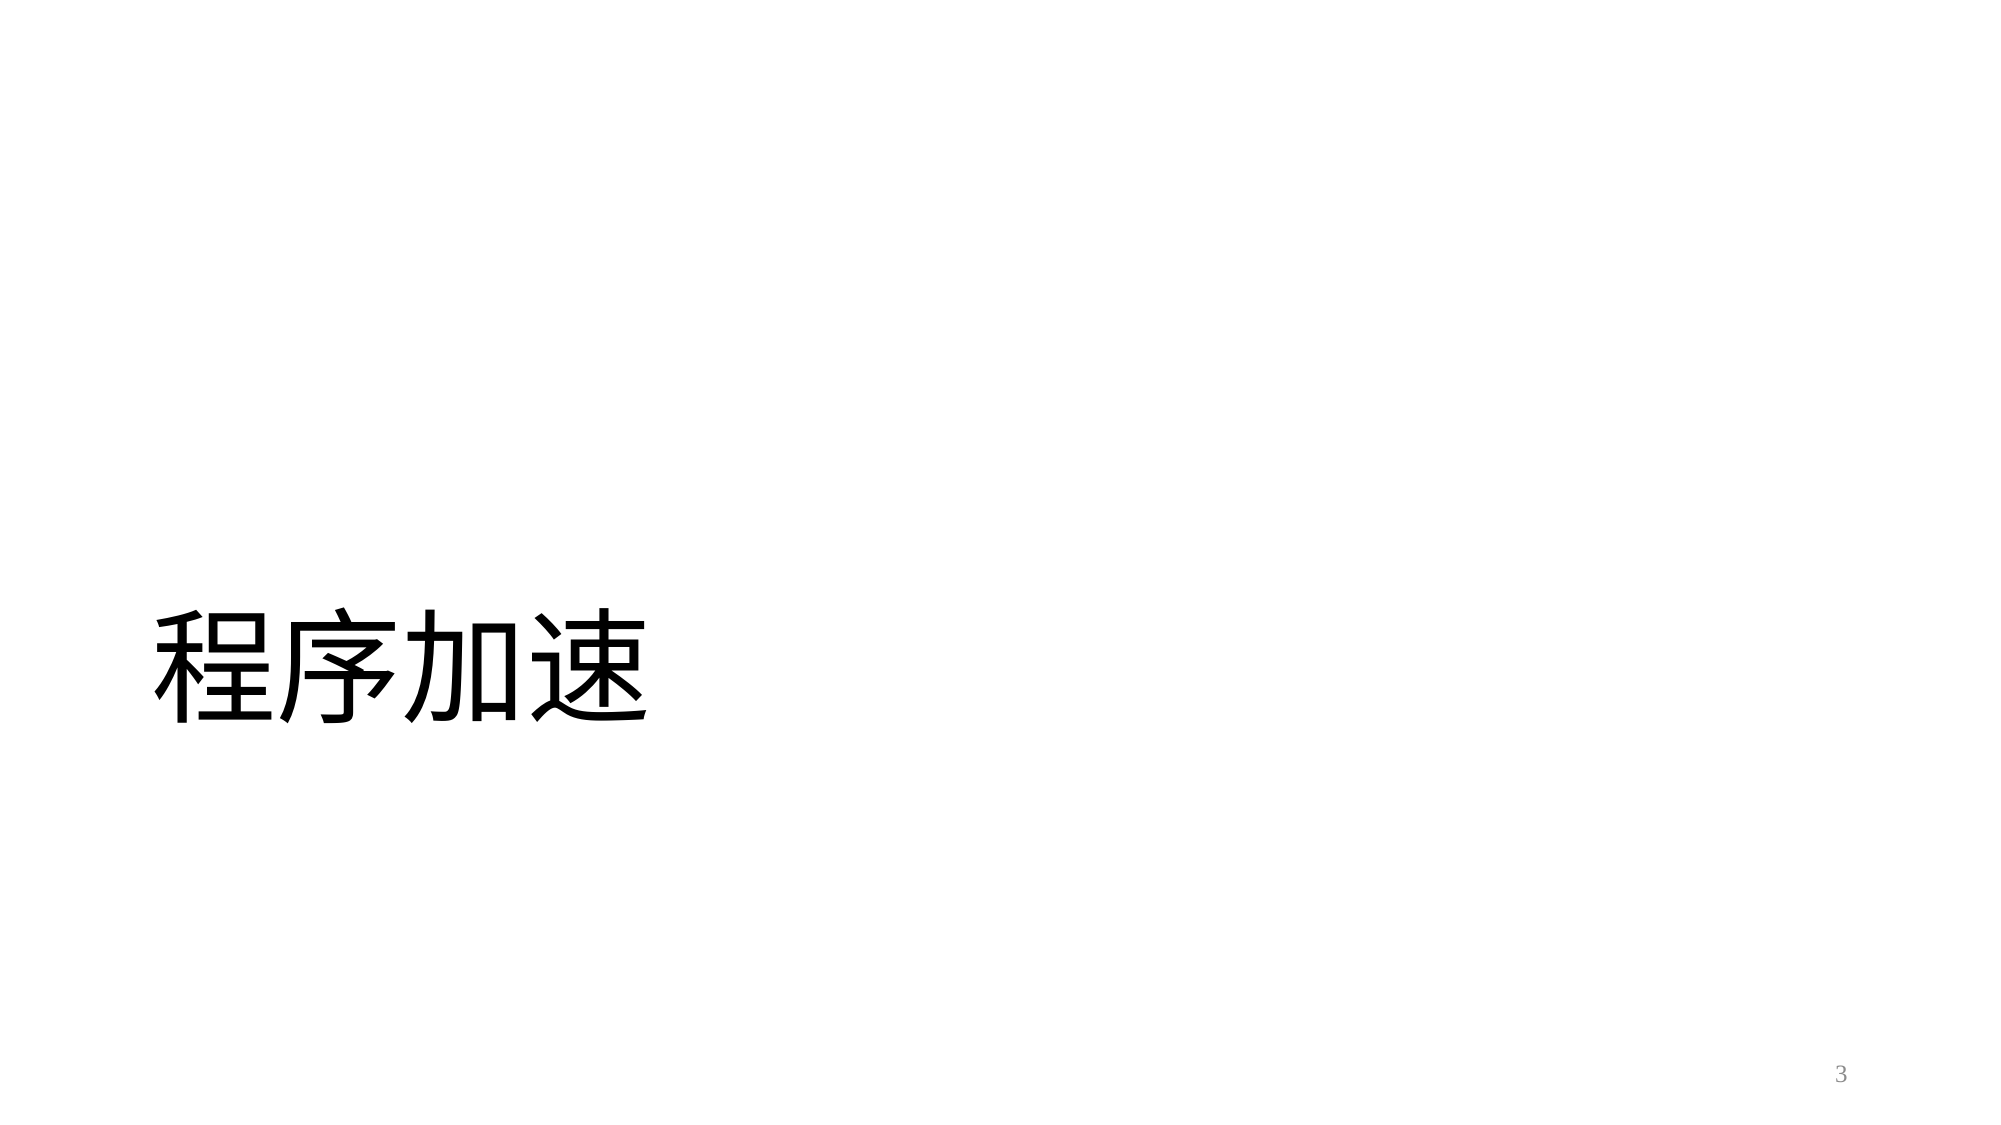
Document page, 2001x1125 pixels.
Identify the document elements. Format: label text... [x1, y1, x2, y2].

title 程序加速 [136, 280, 1862, 749]
slide_number 3 [1740, 1042, 1863, 1103]
